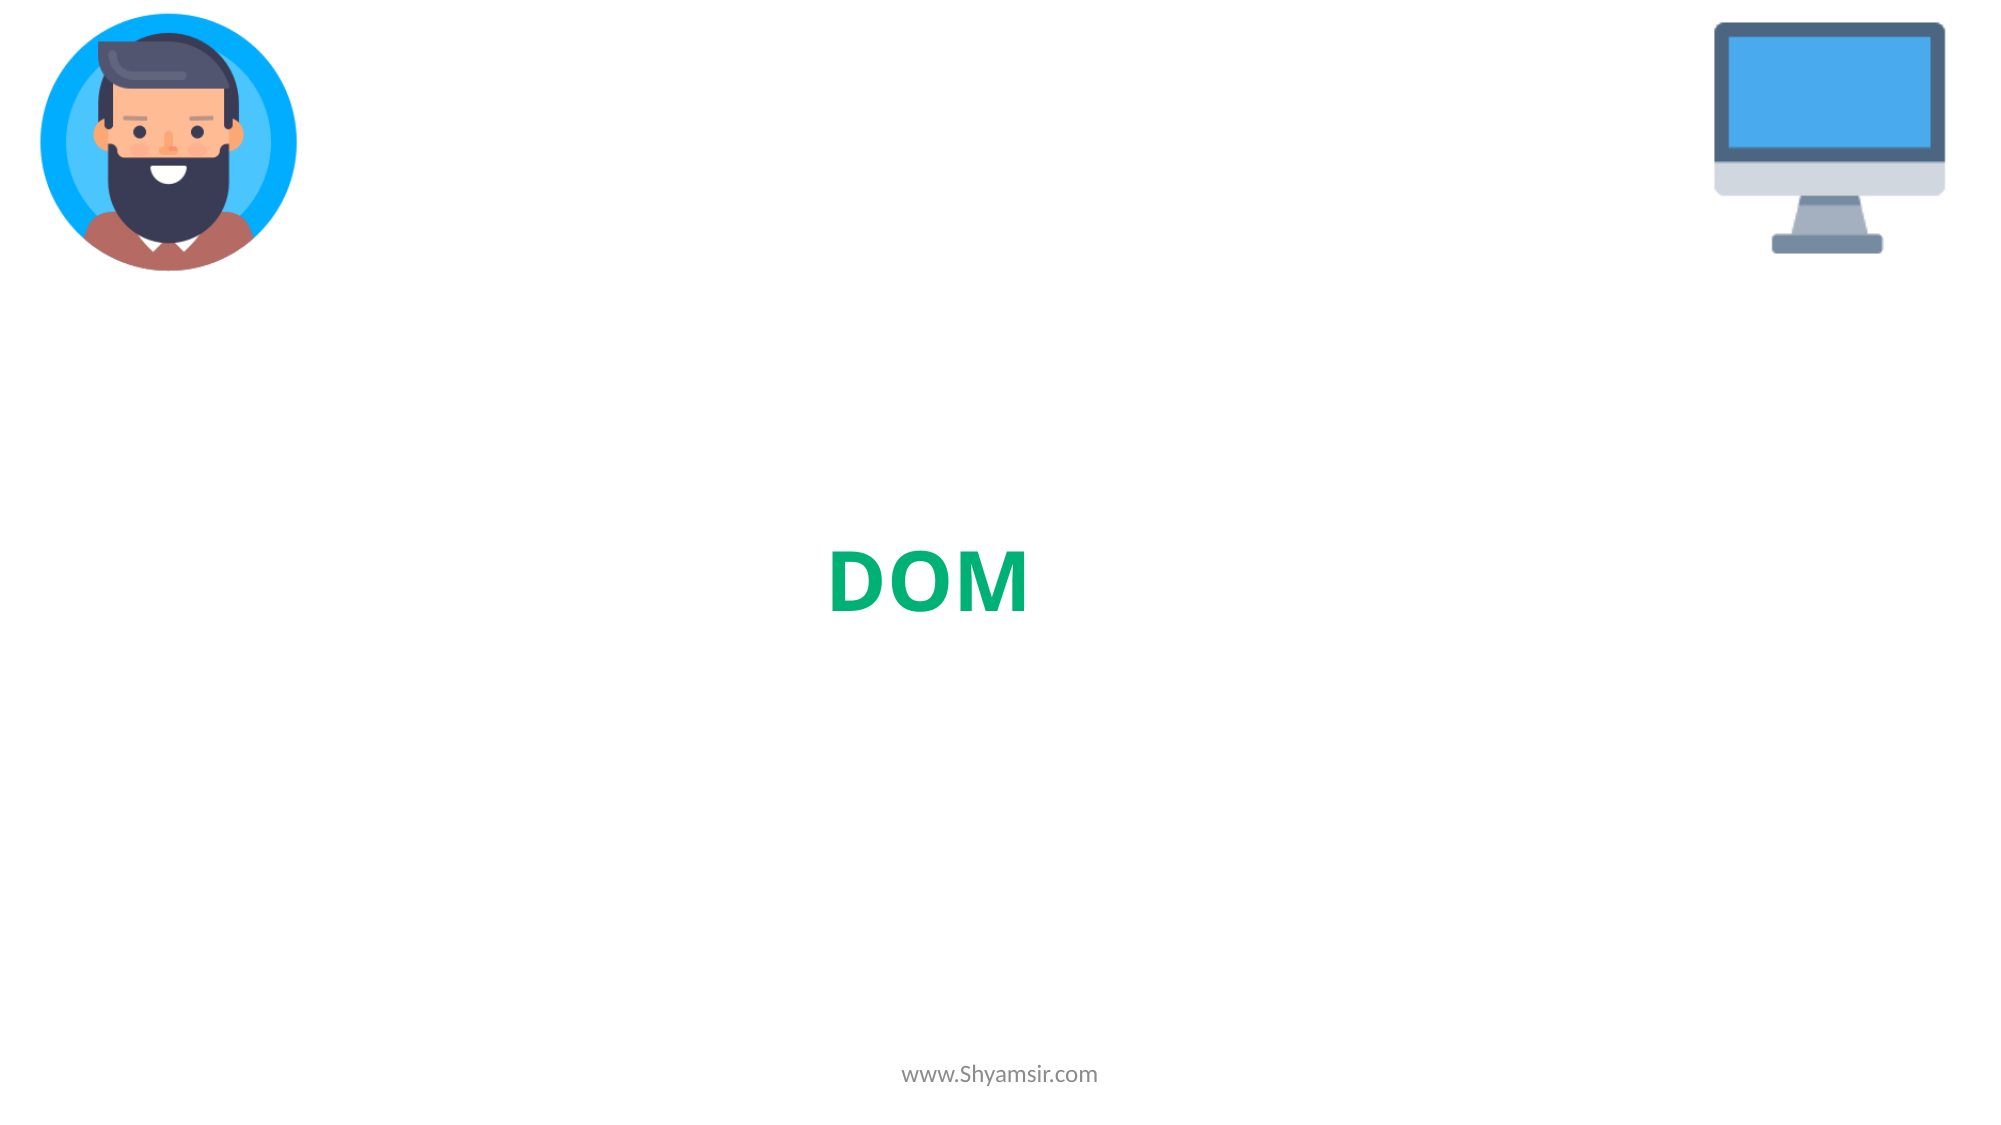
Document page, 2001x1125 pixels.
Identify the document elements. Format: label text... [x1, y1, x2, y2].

title DOM [810, 280, 1862, 637]
picture [33, 3, 301, 276]
picture [1695, 3, 1967, 263]
footer www.Shyamsir.com [662, 1042, 1338, 1103]
